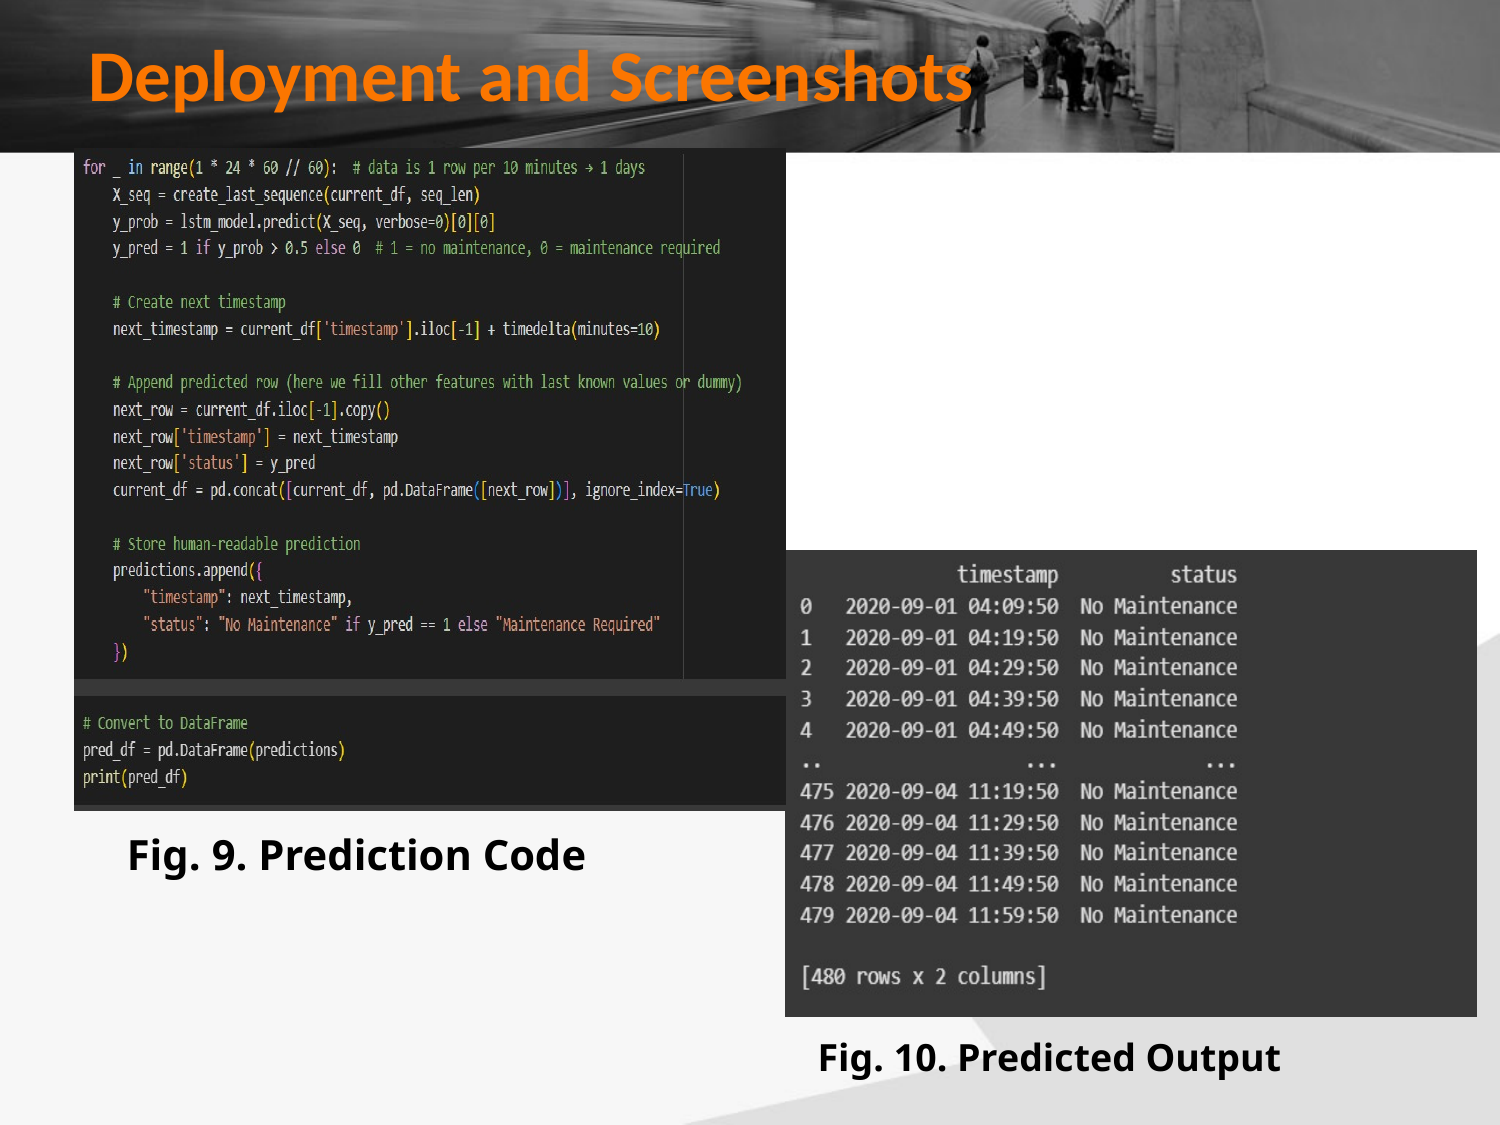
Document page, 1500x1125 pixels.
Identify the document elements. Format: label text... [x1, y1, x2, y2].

text_box Fig. 9. Prediction Code [112, 821, 780, 937]
picture [0, 0, 1500, 1125]
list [785, 550, 1477, 1018]
title Deployment and Screenshots [74, 7, 1425, 139]
text_box Fig. 10. Predicted Output [802, 1026, 1297, 1087]
